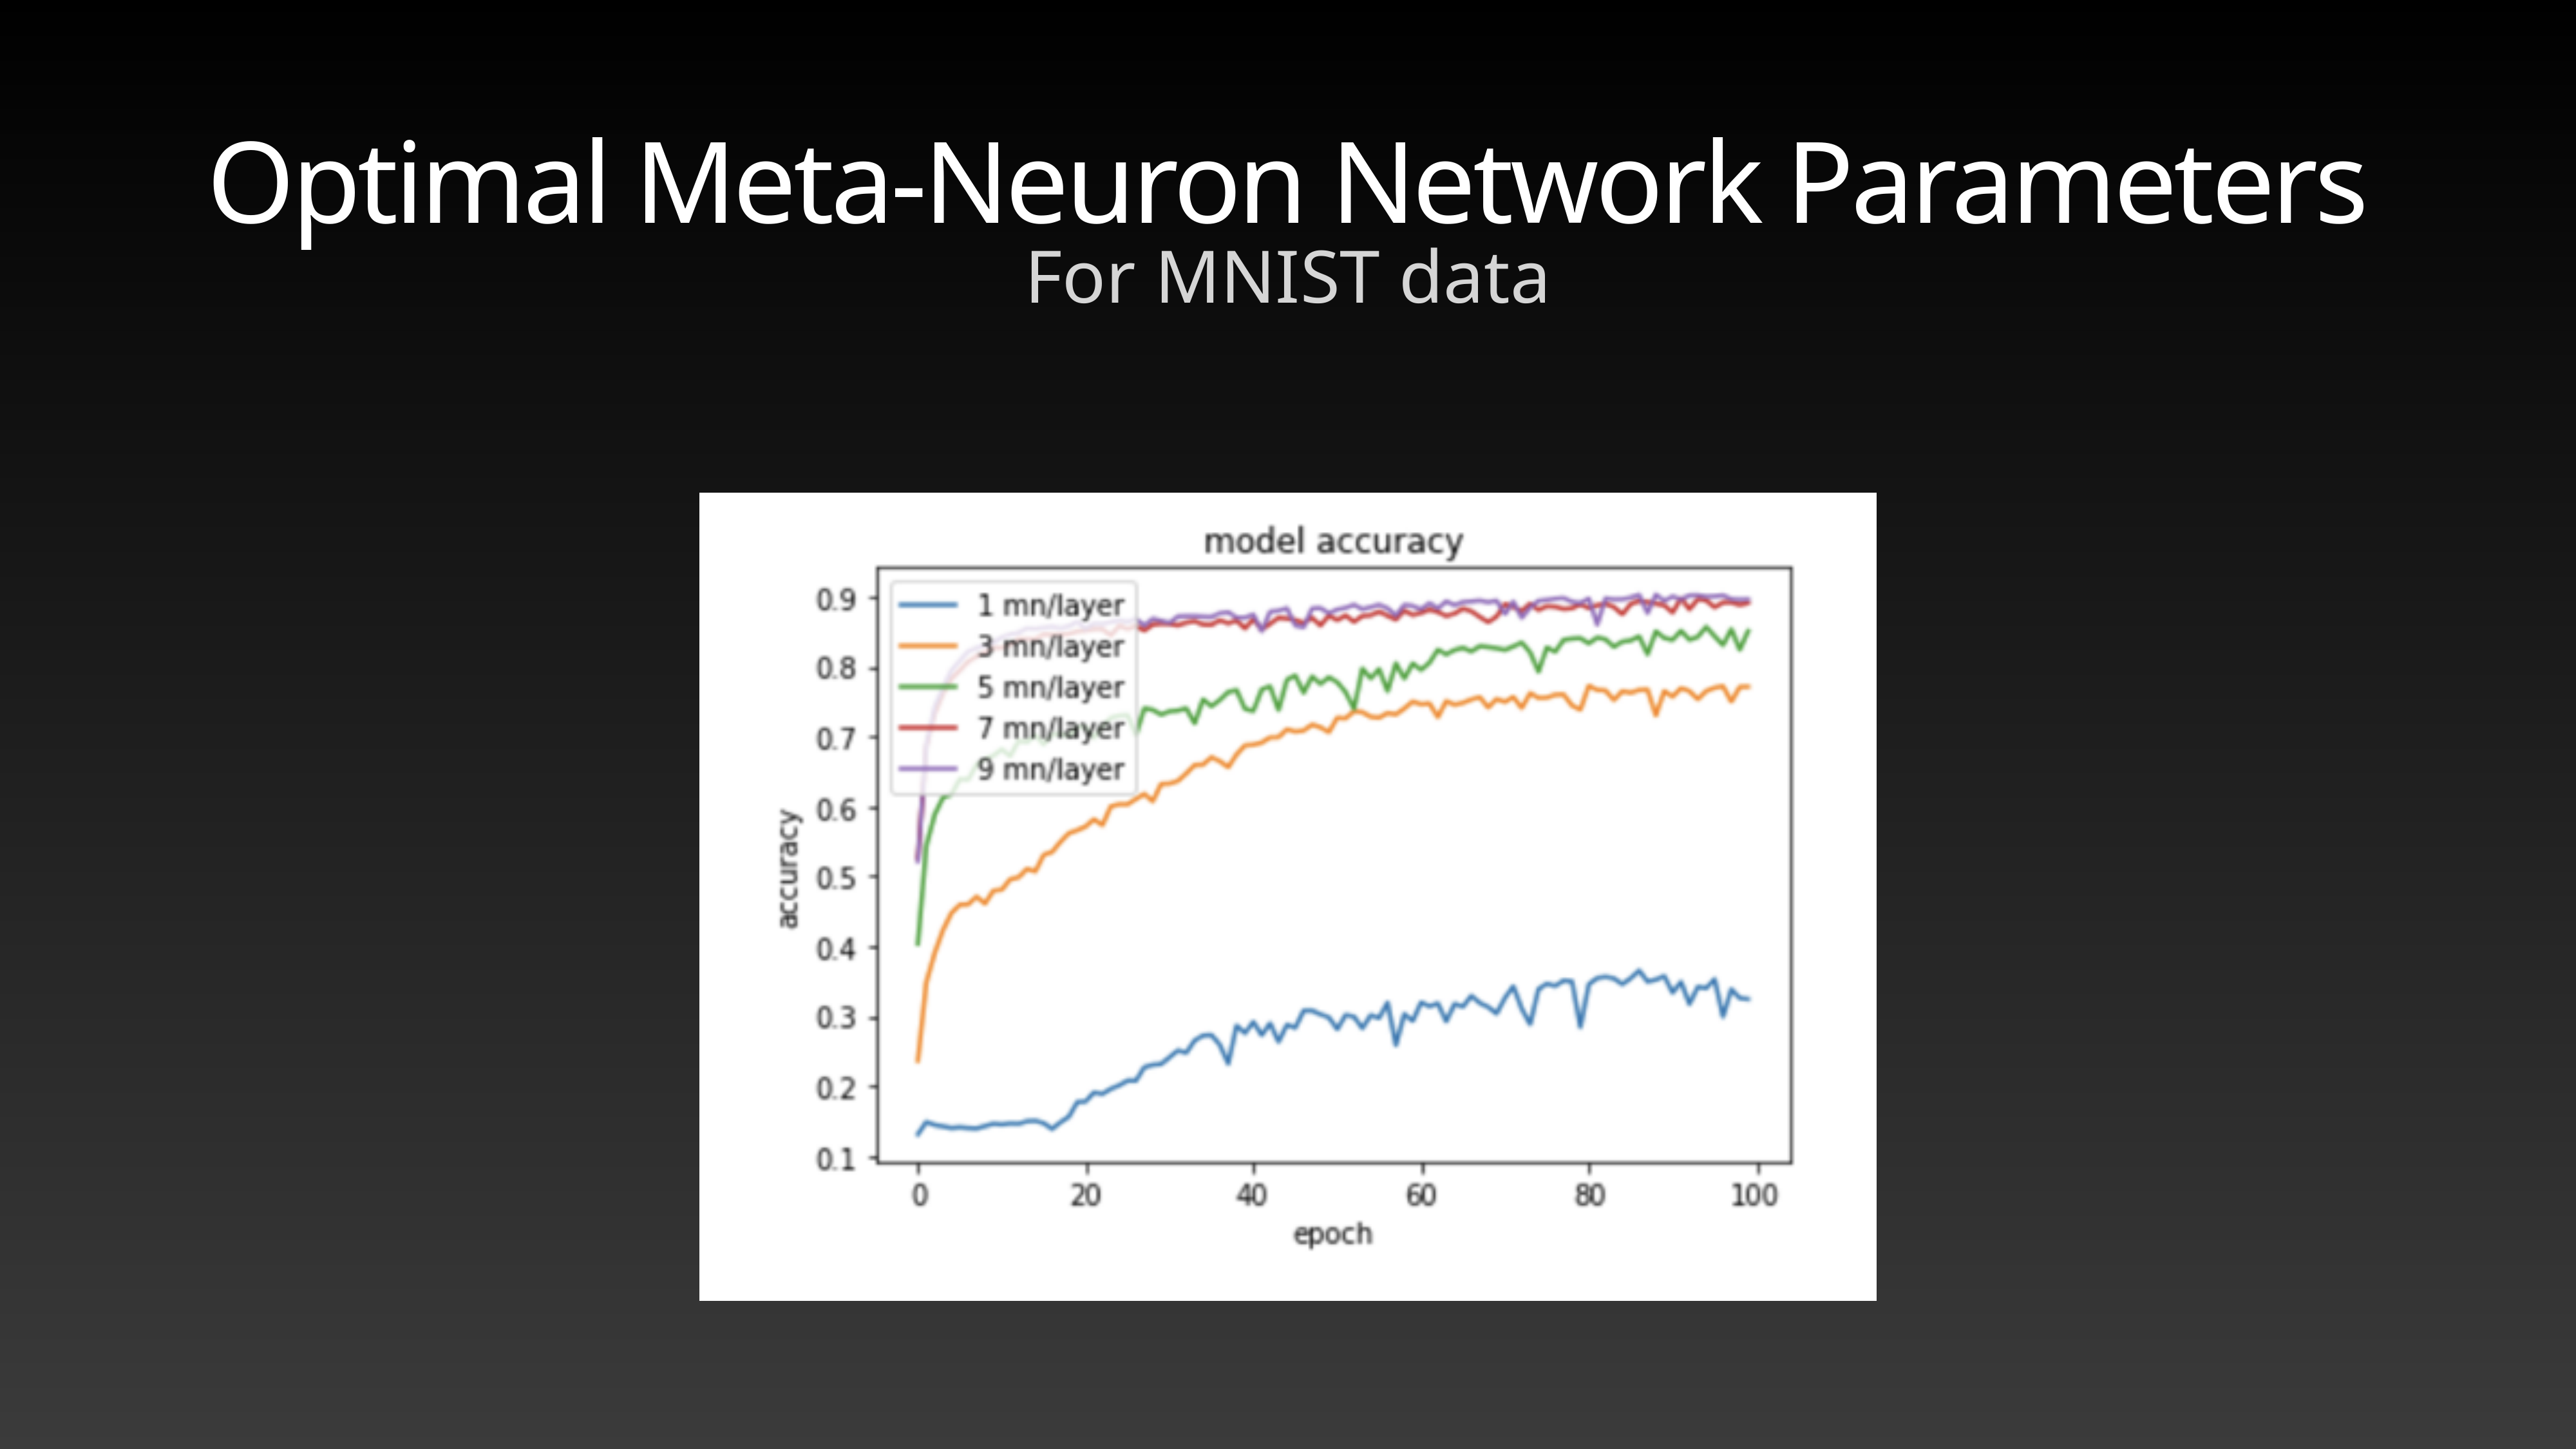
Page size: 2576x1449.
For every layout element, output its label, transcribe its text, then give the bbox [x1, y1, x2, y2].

title Optimal Meta-Neuron Network Parameters [133, 85, 2443, 225]
picture [699, 493, 1877, 1301]
list For MNIST data [133, 225, 2443, 334]
